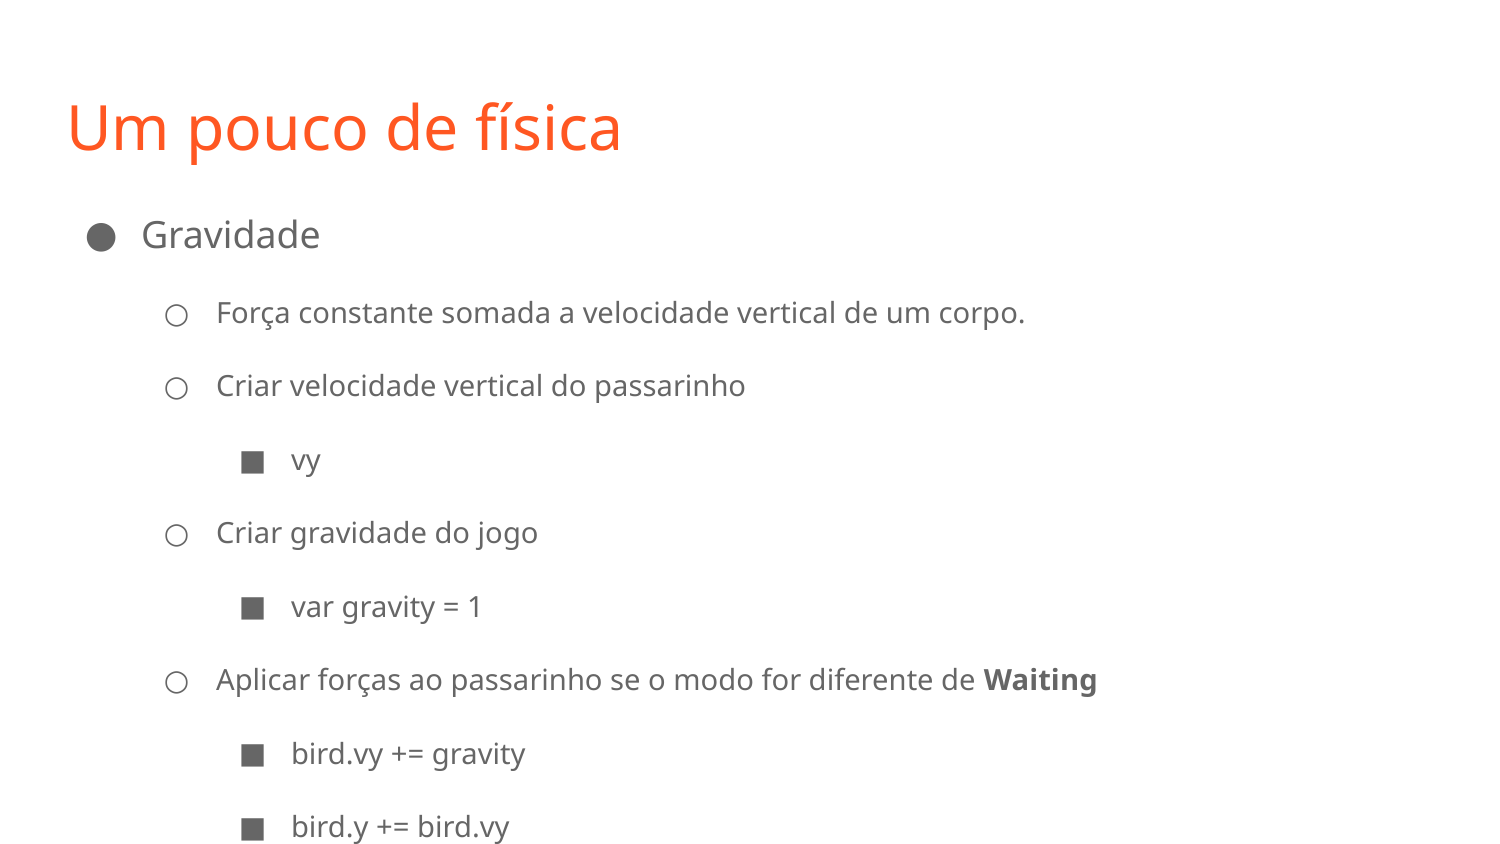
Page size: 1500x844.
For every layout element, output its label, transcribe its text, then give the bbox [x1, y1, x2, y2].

list Gravidade Força constante somada a velocidade vertical de um corpo. Criar velocidade vertical do passarinho vy Criar gravidade do jogo var gravity = 1 Aplicar forças ao passarinho se o modo for diferente de Waiting bird.vy += gravity bird.y += bird.vy Pulo Criar a força do pulo do passarinho jump: 8 Se estiver no estado Playing, a velocidade vertical do passarinho passa a ser a -força do pulo bird.vy = -bird.jump [51, 189, 1449, 750]
title Um pouco de física [51, 72, 1449, 167]
